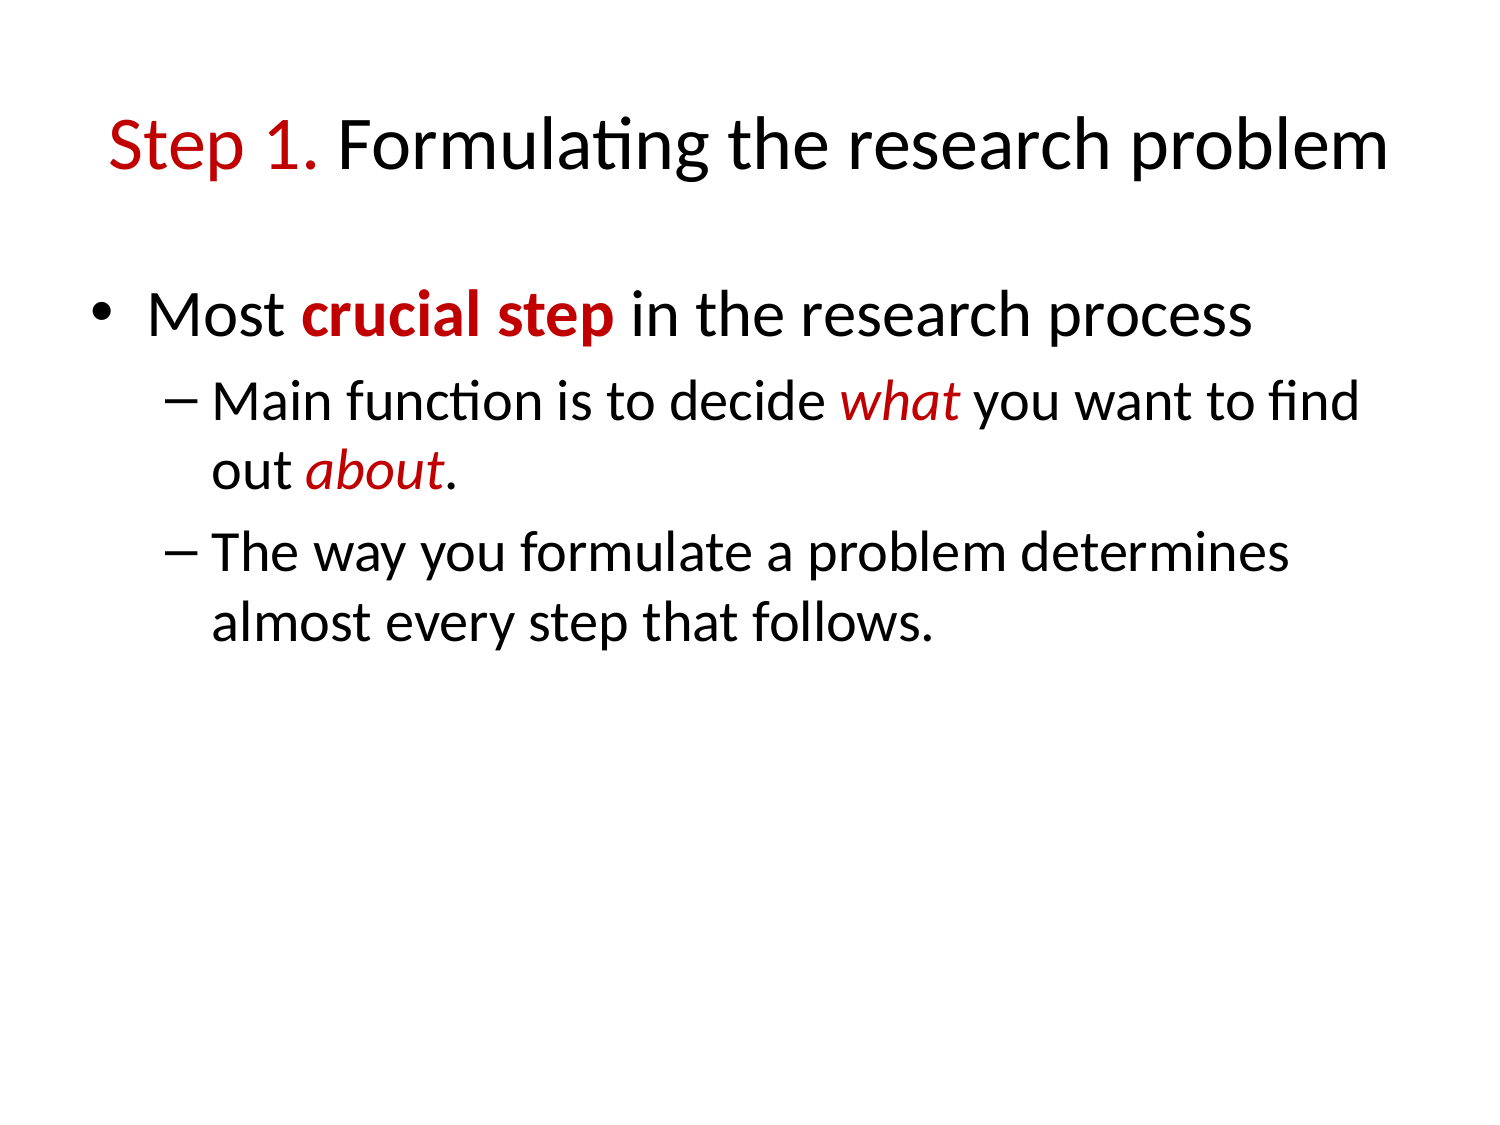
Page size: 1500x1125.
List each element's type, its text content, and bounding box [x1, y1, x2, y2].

list Most crucial step in the research process Main function is to decide what you want to find out about. The way you formulate a problem determines almost every step that follows. [75, 262, 1425, 1005]
title Step 1. Formulating the research problem [75, 45, 1425, 233]
